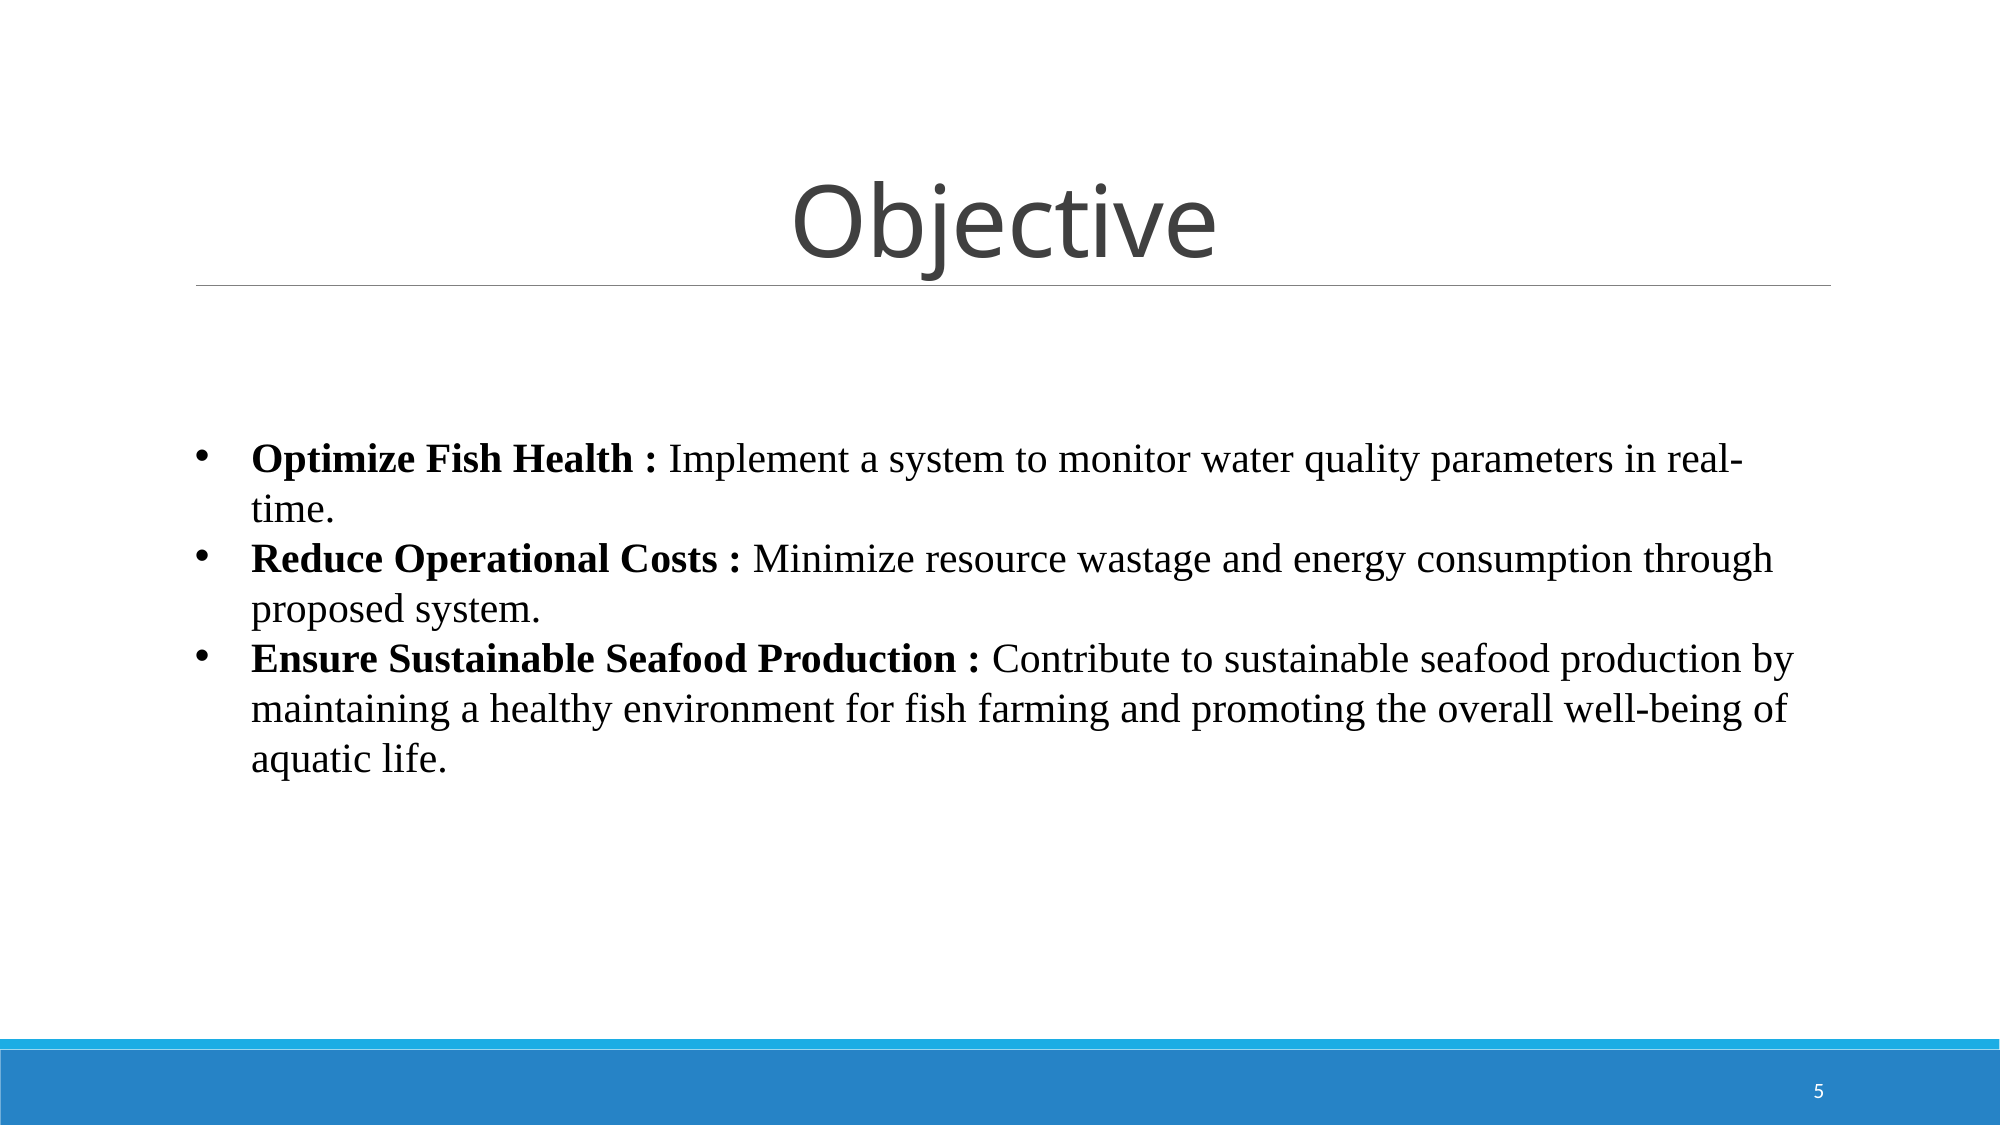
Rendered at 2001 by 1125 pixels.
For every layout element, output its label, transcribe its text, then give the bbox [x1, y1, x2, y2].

text_box Optimize Fish Health : Implement a system to monitor water quality parameters in real-time. Reduce Operational Costs : Minimize resource wastage and energy consumption through proposed system. Ensure Sustainable Seafood Production : Contribute to sustainable seafood production by maintaining a healthy environment for fish farming and promoting the overall well-being of aquatic life. [179, 423, 1830, 988]
title Objective [180, 47, 1830, 285]
slide_number 5 [1624, 1059, 1840, 1120]
